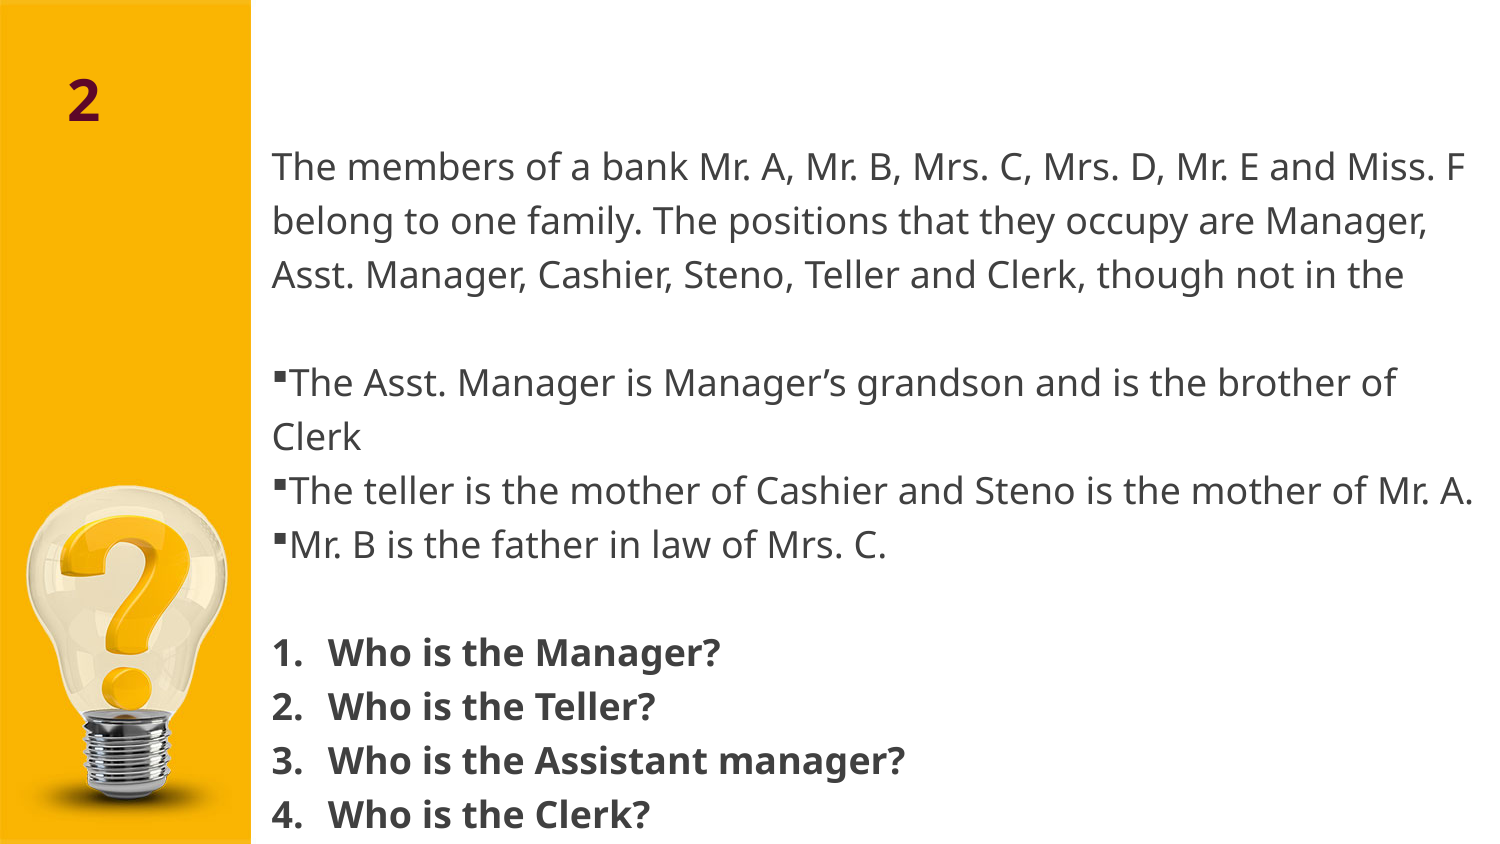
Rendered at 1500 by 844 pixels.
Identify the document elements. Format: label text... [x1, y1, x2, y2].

list The members of a bank Mr. A, Mr. B, Mrs. C, Mrs. D, Mr. E and Miss. F belong to one family. The positions that they occupy are Manager, Asst. Manager, Cashier, Steno, Teller and Clerk, though not in the The Asst. Manager is Manager’s grandson and is the brother of Clerk The teller is the mother of Cashier and Steno is the mother of Mr. A. Mr. B is the father in law of Mrs. C. Who is the Manager? Who is the Teller? Who is the Assistant manager? Who is the Clerk? [206, 126, 1500, 844]
picture [0, 0, 1500, 844]
text_box 2 [53, 55, 195, 141]
